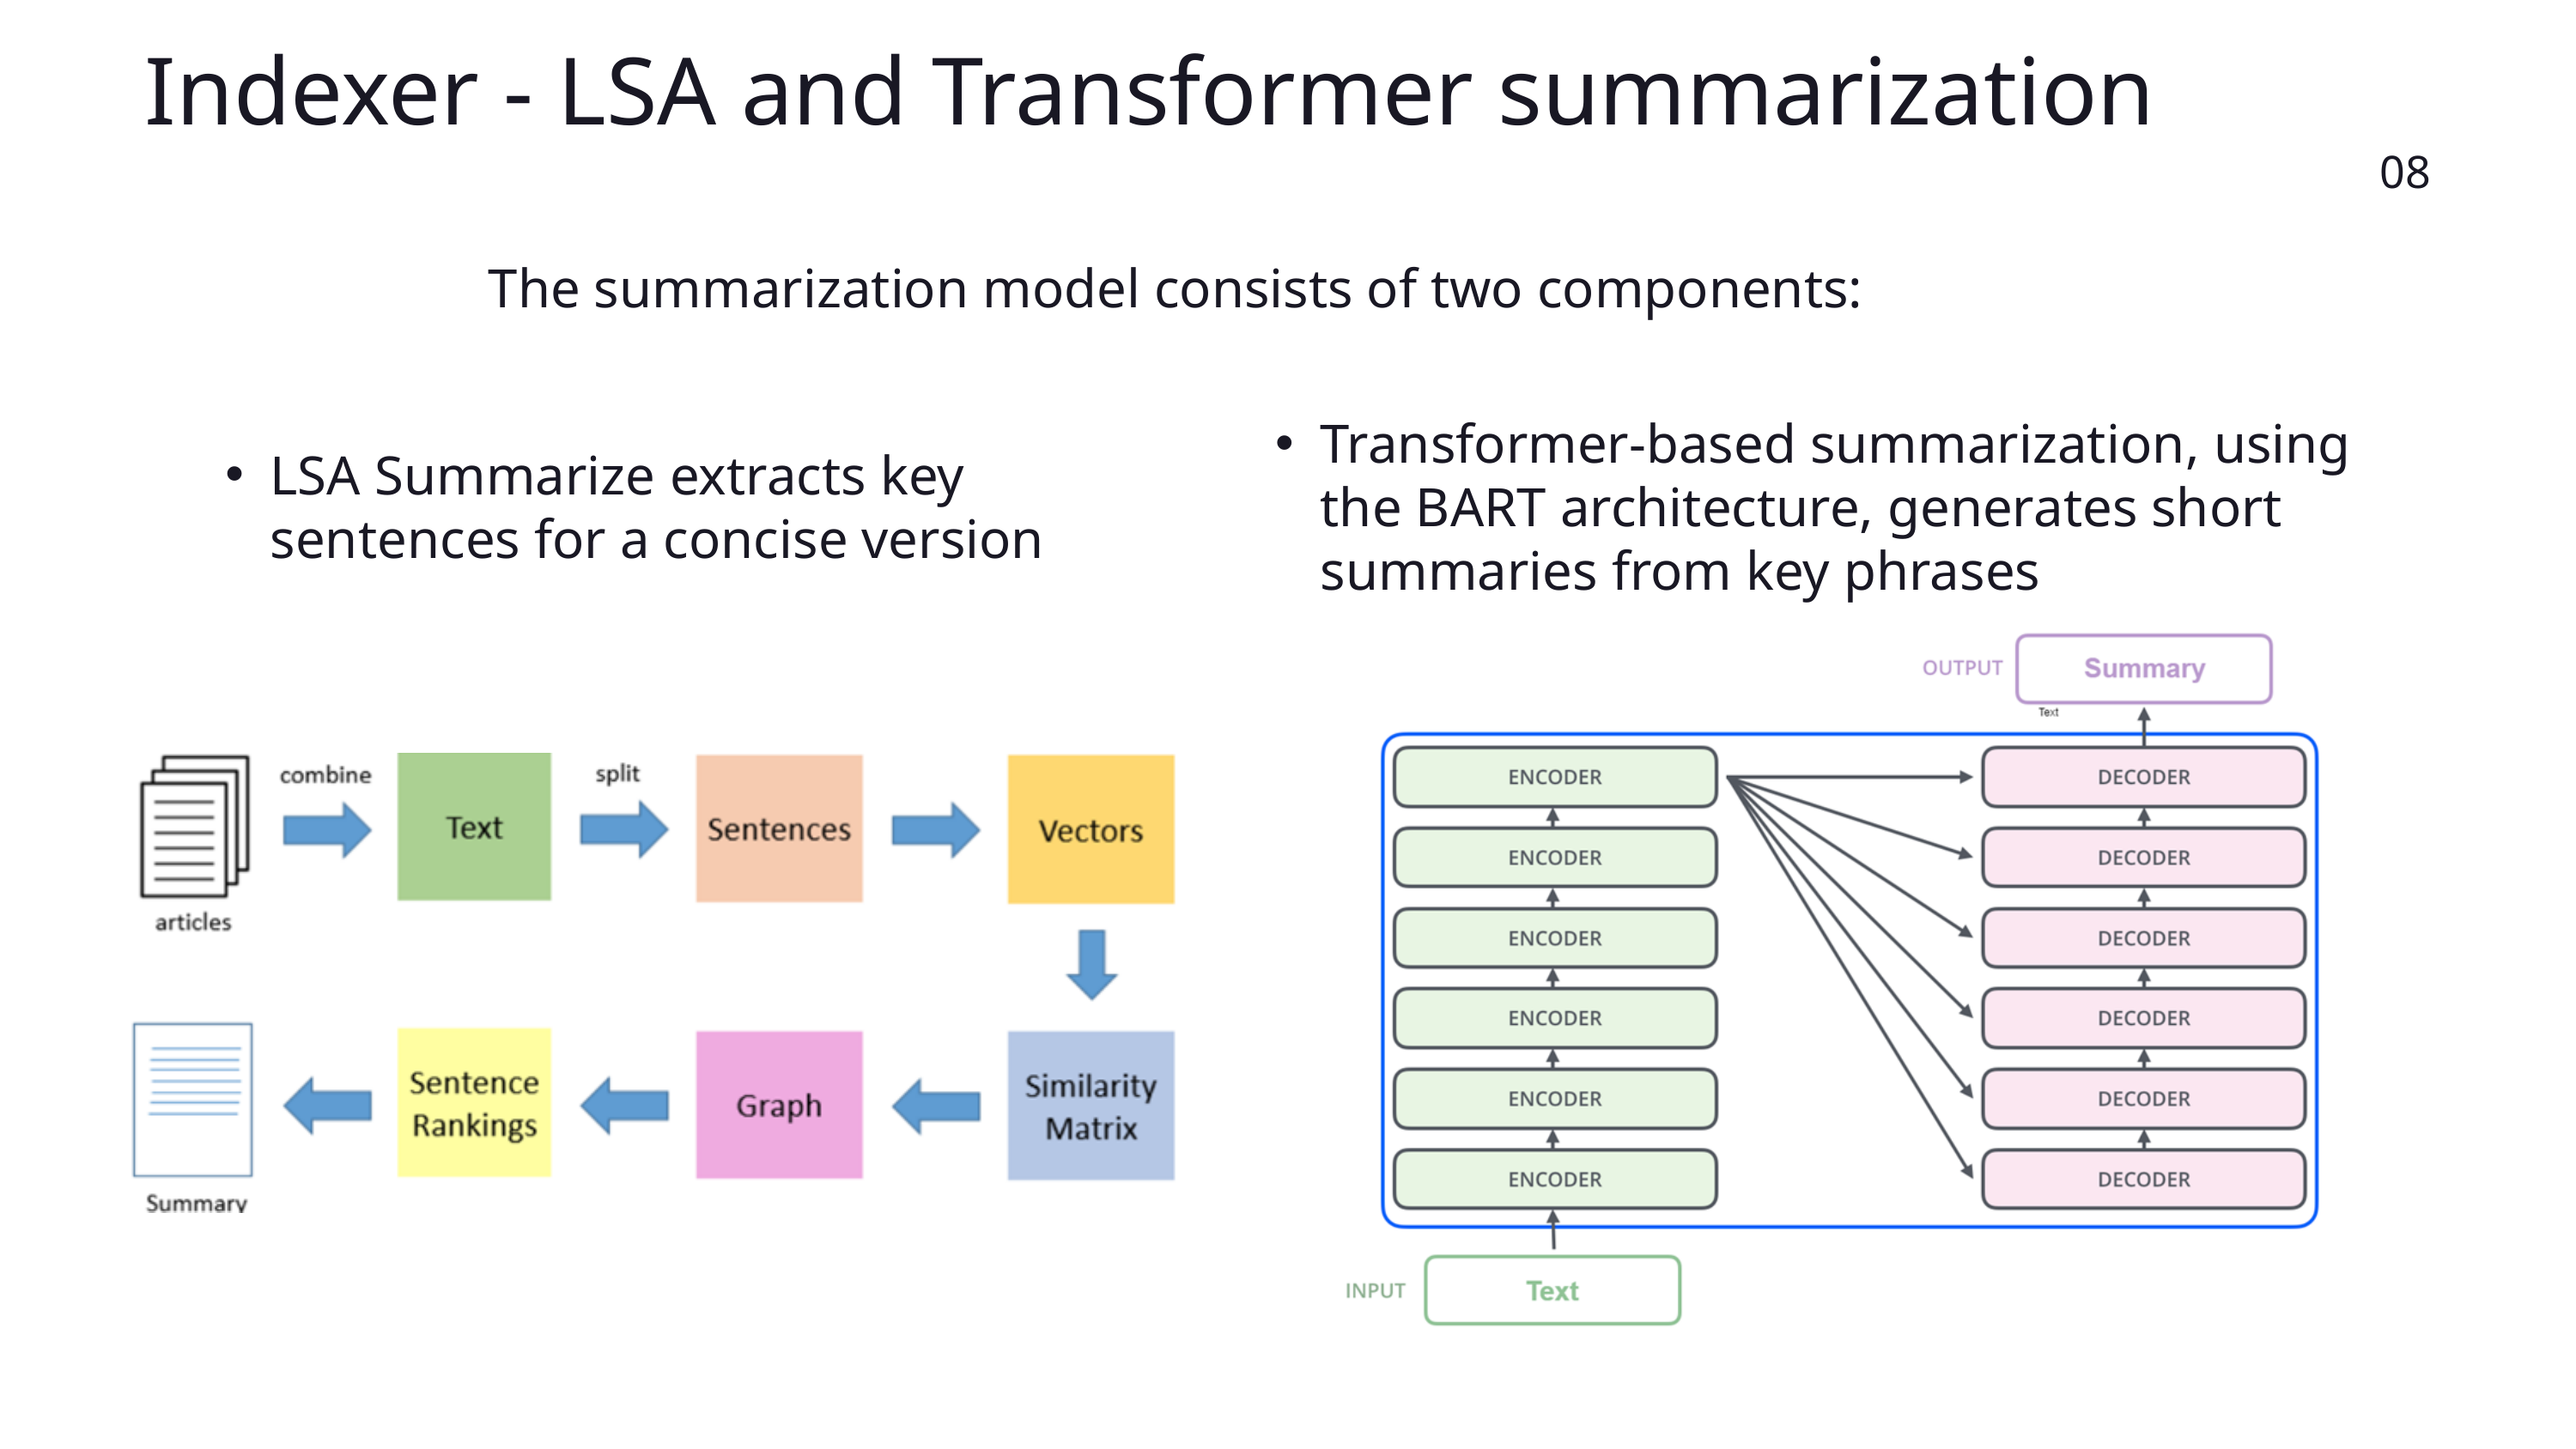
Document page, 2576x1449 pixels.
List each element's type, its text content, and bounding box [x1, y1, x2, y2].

text_box The summarization model consists of two components: [488, 254, 1959, 318]
text_box Transformer-based summarization, using the BART architecture, generates short summaries from key phrases [1230, 346, 2396, 601]
text_box 08 [2251, 143, 2432, 197]
text_box [1306, 627, 2396, 1338]
text_box [124, 753, 1186, 1213]
text_box Indexer - LSA and Transformer summarization [144, 32, 2358, 144]
text_box LSA Summarize extracts key sentences for a concise version [179, 378, 1224, 569]
